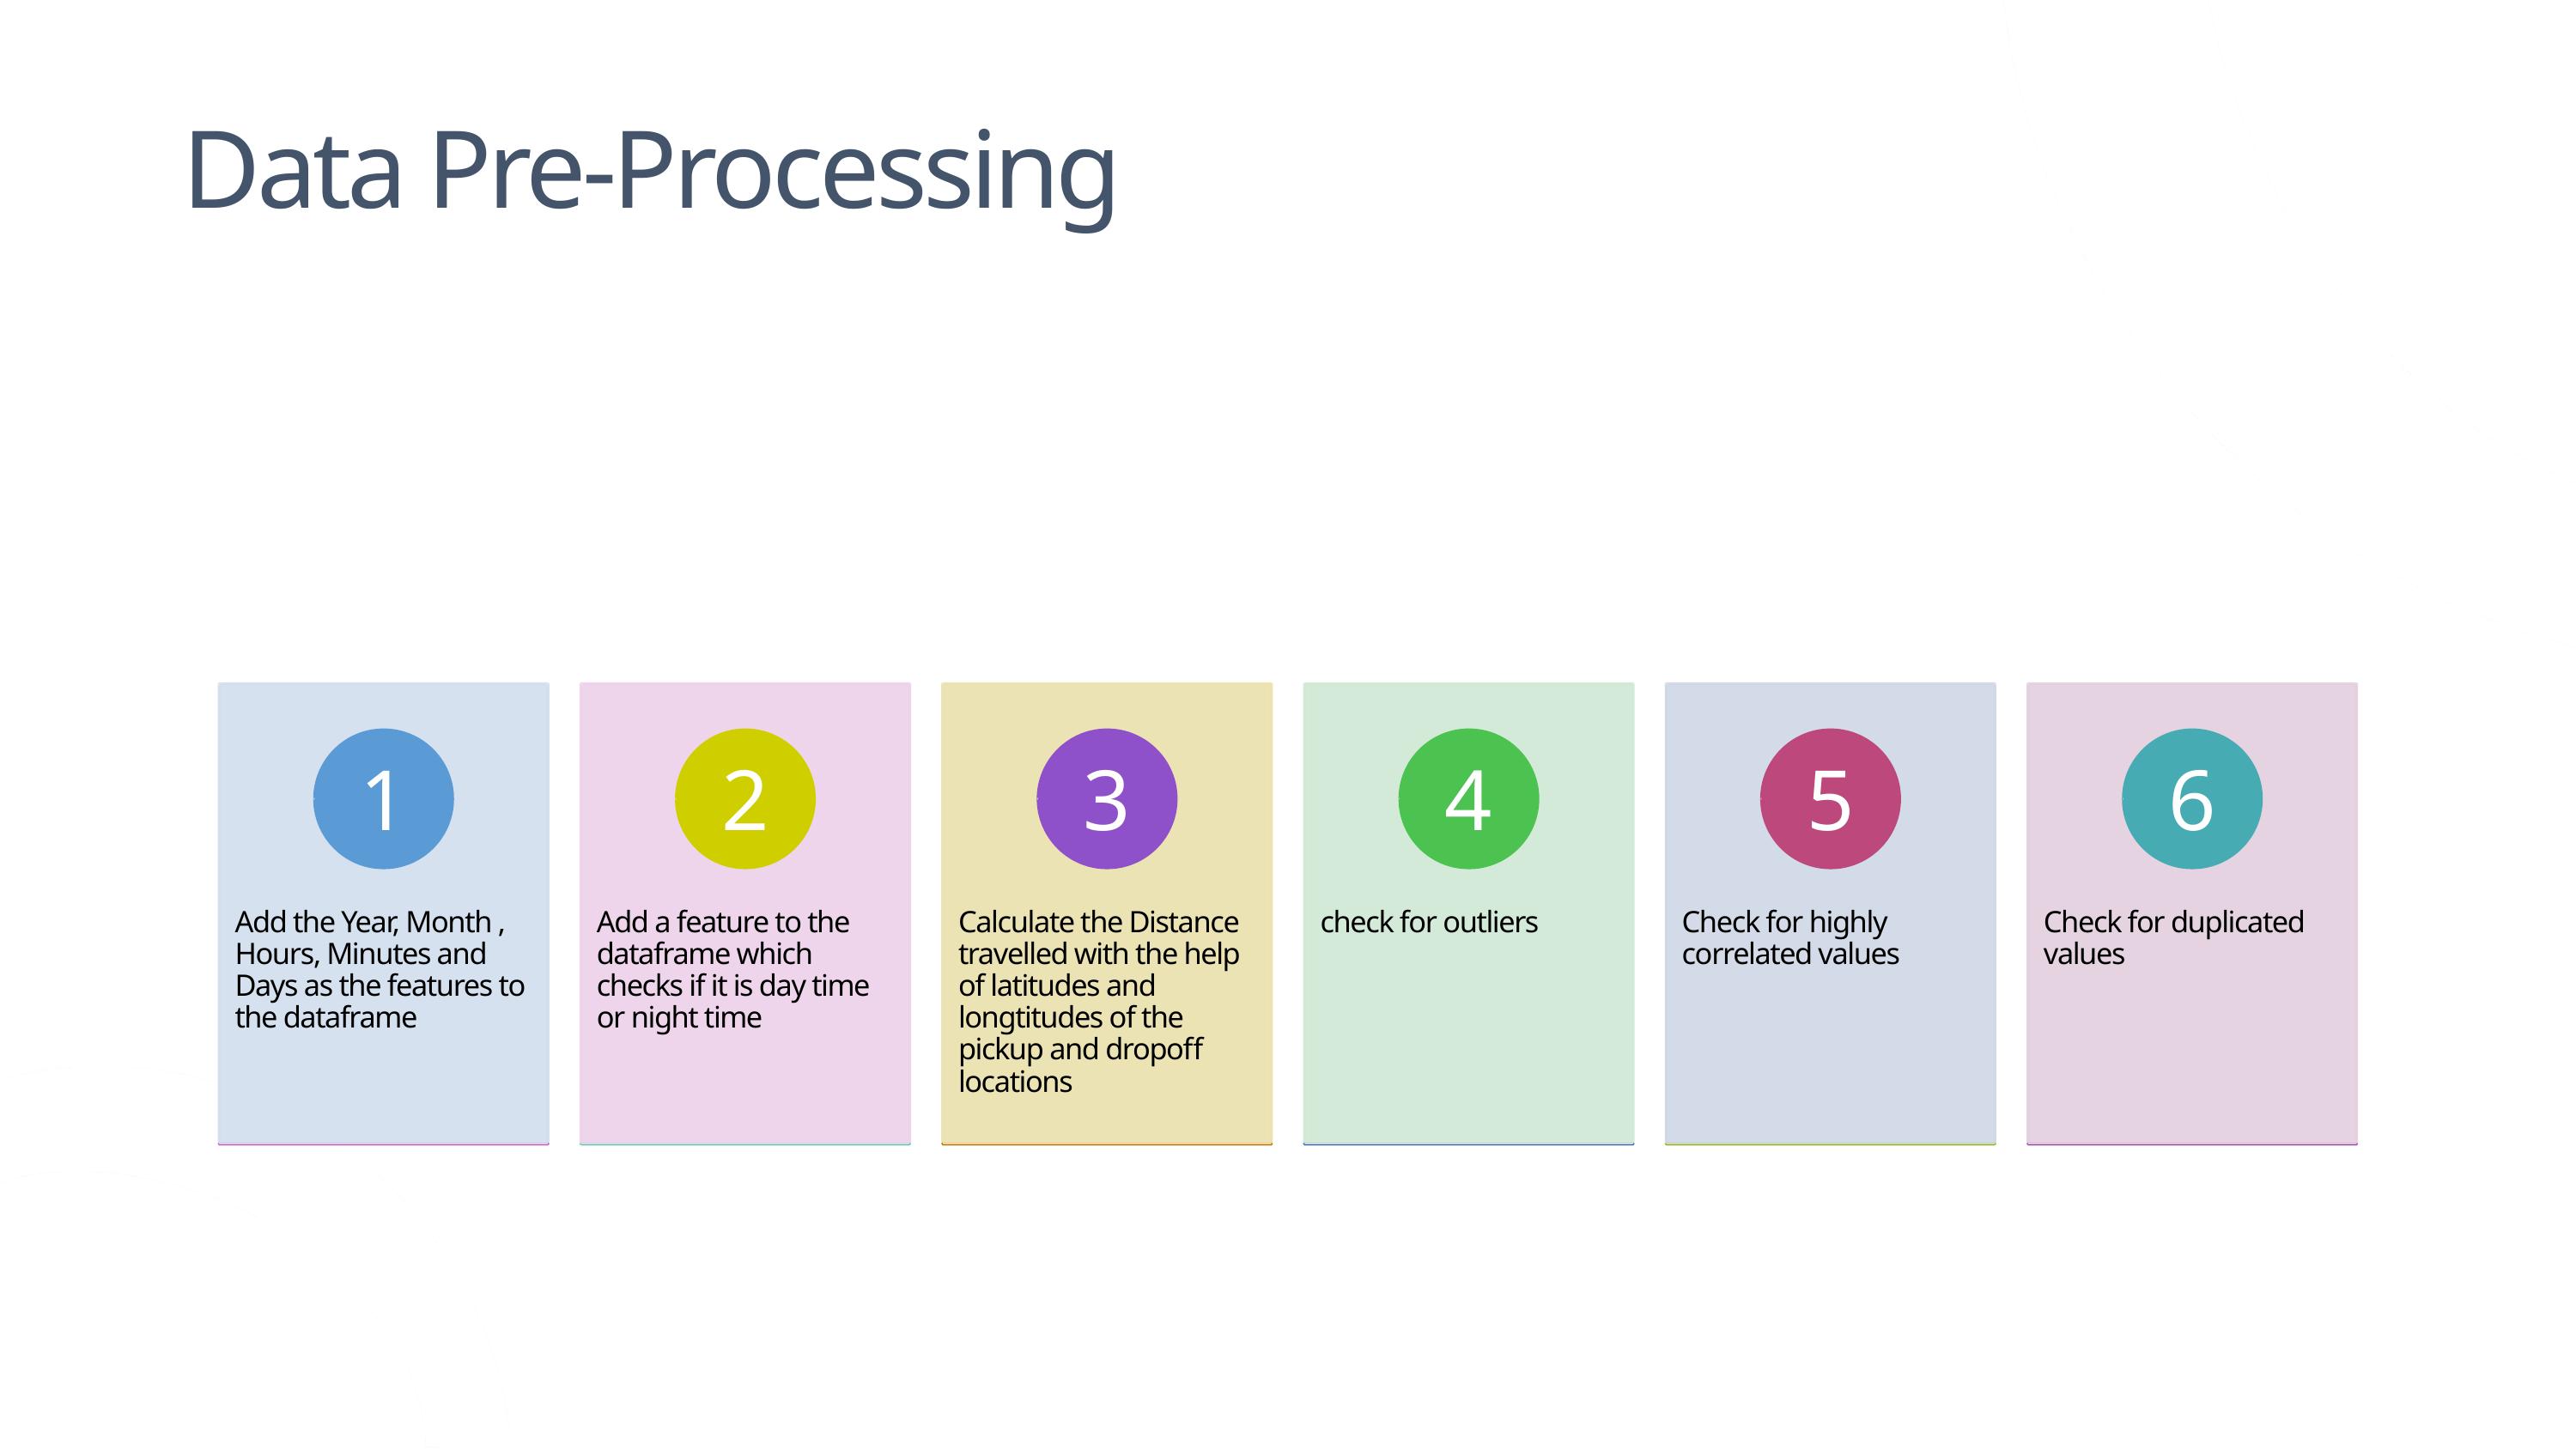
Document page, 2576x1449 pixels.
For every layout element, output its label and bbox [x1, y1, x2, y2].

text_box [2026, 1142, 2359, 1146]
text_box [1398, 728, 1540, 870]
text_box [1303, 682, 1635, 1142]
text_box [217, 682, 550, 1142]
text_box [674, 728, 817, 870]
text_box [1303, 1142, 1635, 1146]
text_box [2121, 728, 2263, 870]
text_box [1664, 1142, 1997, 1146]
text_box [313, 728, 454, 870]
text_box [217, 1142, 550, 1146]
text_box [579, 1142, 912, 1146]
text_box [1664, 682, 1997, 1142]
text_box [940, 682, 1273, 1142]
text_box [1759, 728, 1902, 870]
text_box [0, 0, 2576, 1449]
text_box [1036, 728, 1178, 870]
text_box [2026, 682, 2359, 1142]
text_box [940, 1142, 1273, 1146]
text_box [579, 682, 912, 1142]
